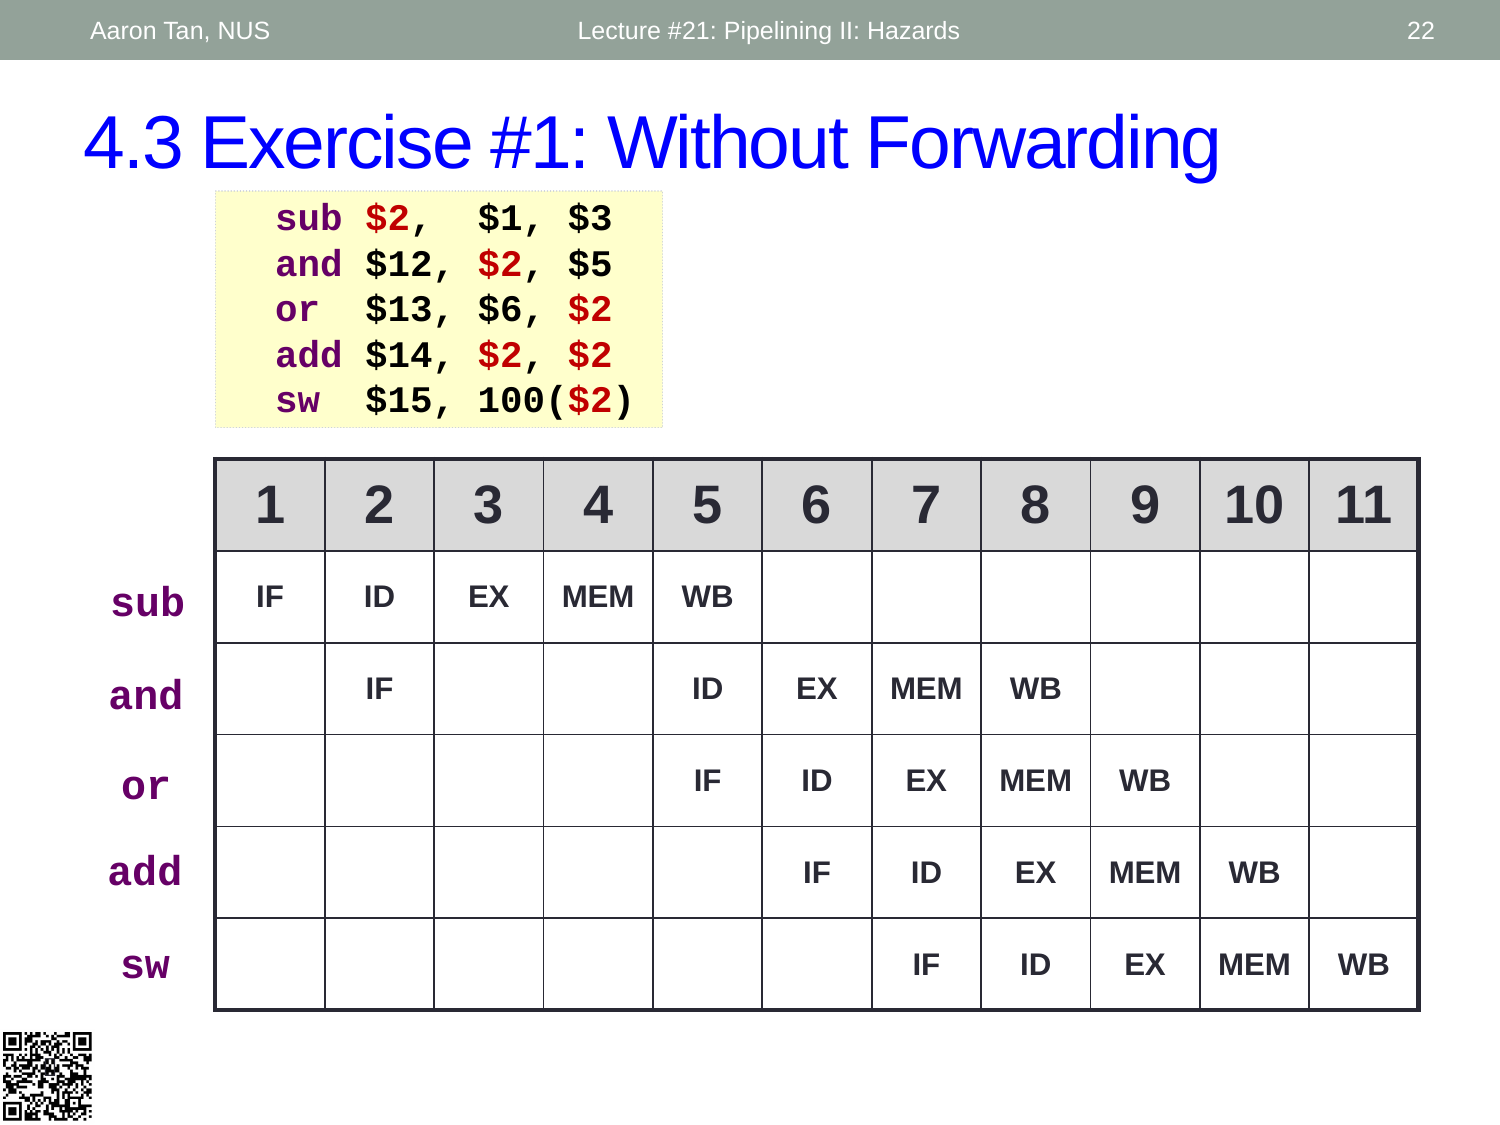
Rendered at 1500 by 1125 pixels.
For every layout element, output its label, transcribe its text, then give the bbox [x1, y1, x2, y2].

table_cell [544, 827, 652, 917]
table_header 3 [435, 461, 543, 550]
table_cell [1310, 552, 1416, 642]
table_header 2 [326, 461, 433, 550]
slide_number Aaron Tan, NUS [75, 3, 550, 57]
table_cell [435, 827, 543, 917]
table_cell WB [654, 552, 761, 642]
table_cell [326, 735, 433, 826]
table_cell EX [982, 827, 1090, 917]
table_header 5 [654, 461, 761, 550]
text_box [91, 566, 201, 979]
table_cell [326, 827, 433, 917]
table_cell ID [873, 827, 980, 917]
table_cell MEM [873, 644, 980, 734]
table_cell [326, 919, 433, 1008]
table_cell [435, 644, 543, 734]
table_cell [435, 919, 543, 1008]
table_cell IF [326, 644, 433, 734]
table_cell [1201, 552, 1308, 642]
table_cell ID [654, 644, 761, 734]
table_header 8 [982, 461, 1090, 550]
table_cell [217, 644, 324, 734]
table_cell [217, 919, 324, 1008]
table_cell IF [873, 919, 980, 1008]
table_cell [435, 735, 543, 826]
table_cell [654, 919, 761, 1008]
table_cell ID [982, 919, 1090, 1008]
footer Lecture #21: Pipelining II: Hazards [562, 3, 1238, 57]
table_cell WB [1091, 735, 1199, 826]
table_header 11 [1310, 461, 1416, 550]
picture [0, 1029, 95, 1124]
table_cell ID [763, 735, 871, 826]
table_cell WB [1201, 827, 1308, 917]
table_cell [654, 827, 761, 917]
table_cell [1091, 552, 1199, 642]
text_box sub $2, $1, $3 and $12, $2, $5 or $13, $6, $2 add $14, $2, $2 sw $15, 100($2) [215, 191, 663, 428]
table_header 6 [763, 461, 871, 550]
table_cell [1310, 827, 1416, 917]
table_cell [544, 735, 652, 826]
table_cell IF [217, 552, 324, 642]
slide_number 22 [1308, 3, 1450, 57]
table_header 10 [1201, 461, 1308, 550]
table_cell IF [654, 735, 761, 826]
title 4.3 Exercise #1: Without Forwarding [68, 86, 1450, 192]
table_cell [1310, 735, 1416, 826]
table_cell [1201, 644, 1308, 734]
table_header 7 [873, 461, 980, 550]
table_cell EX [873, 735, 980, 826]
table_cell IF [763, 827, 871, 917]
table_cell MEM [1201, 919, 1308, 1008]
table_cell EX [763, 644, 871, 734]
table_cell [217, 827, 324, 917]
table_cell [1091, 644, 1199, 734]
table_cell EX [1091, 919, 1199, 1008]
table_cell [544, 919, 652, 1008]
table_cell EX [435, 552, 543, 642]
table_cell WB [982, 644, 1090, 734]
table_cell [763, 919, 871, 1008]
table_cell MEM [544, 552, 652, 642]
table_cell ID [326, 552, 433, 642]
table_cell [1310, 644, 1416, 734]
table_cell [1201, 735, 1308, 826]
table_cell [544, 644, 652, 734]
table_header 9 [1091, 461, 1199, 550]
text_box  [24, 1050, 75, 1083]
table_cell [763, 552, 871, 642]
table_cell [982, 552, 1090, 642]
table_cell WB [1310, 919, 1416, 1008]
table_header 1 [217, 461, 324, 550]
table_cell MEM [1091, 827, 1199, 917]
table_cell [873, 552, 980, 642]
table_cell [217, 735, 324, 826]
table_header 4 [544, 461, 652, 550]
table_cell MEM [982, 735, 1090, 826]
